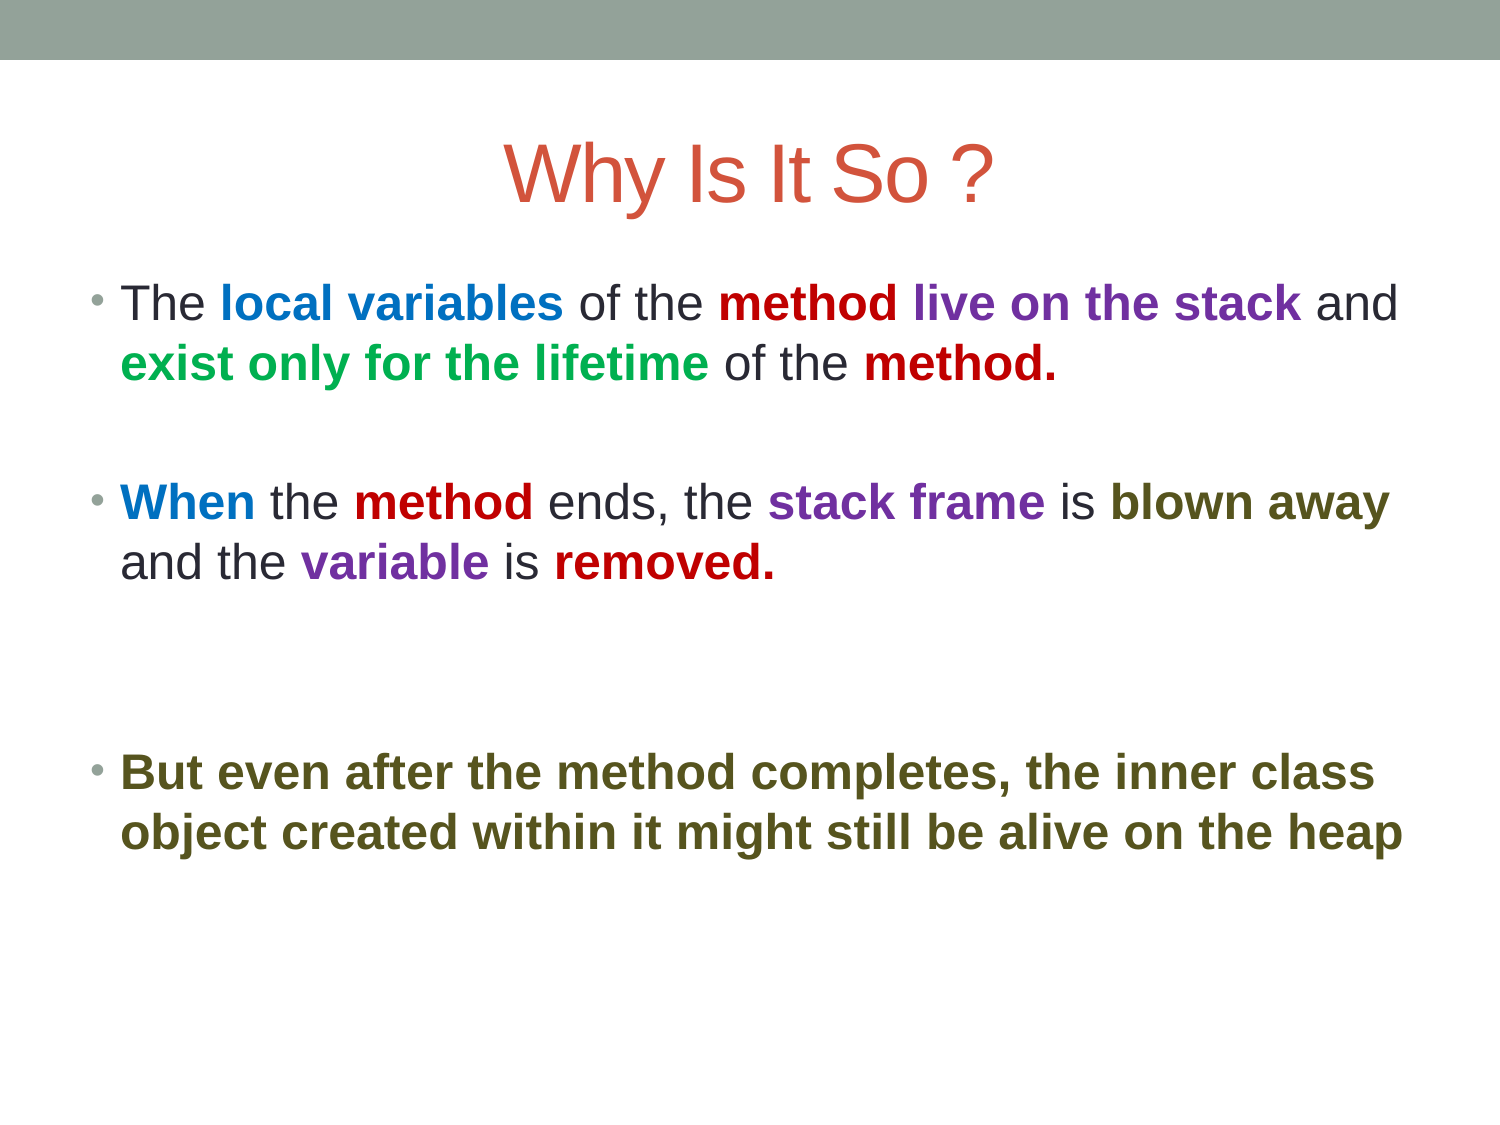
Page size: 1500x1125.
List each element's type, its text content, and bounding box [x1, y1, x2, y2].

title Why Is It So ? [75, 87, 1425, 250]
list The local variables of the method live on the stack and exist only for the lifetime of the method. When the method ends, the stack frame is blown away and the variable is removed. But even after the method completes, the inner class object created within it might still be alive on the heap [75, 262, 1425, 1063]
